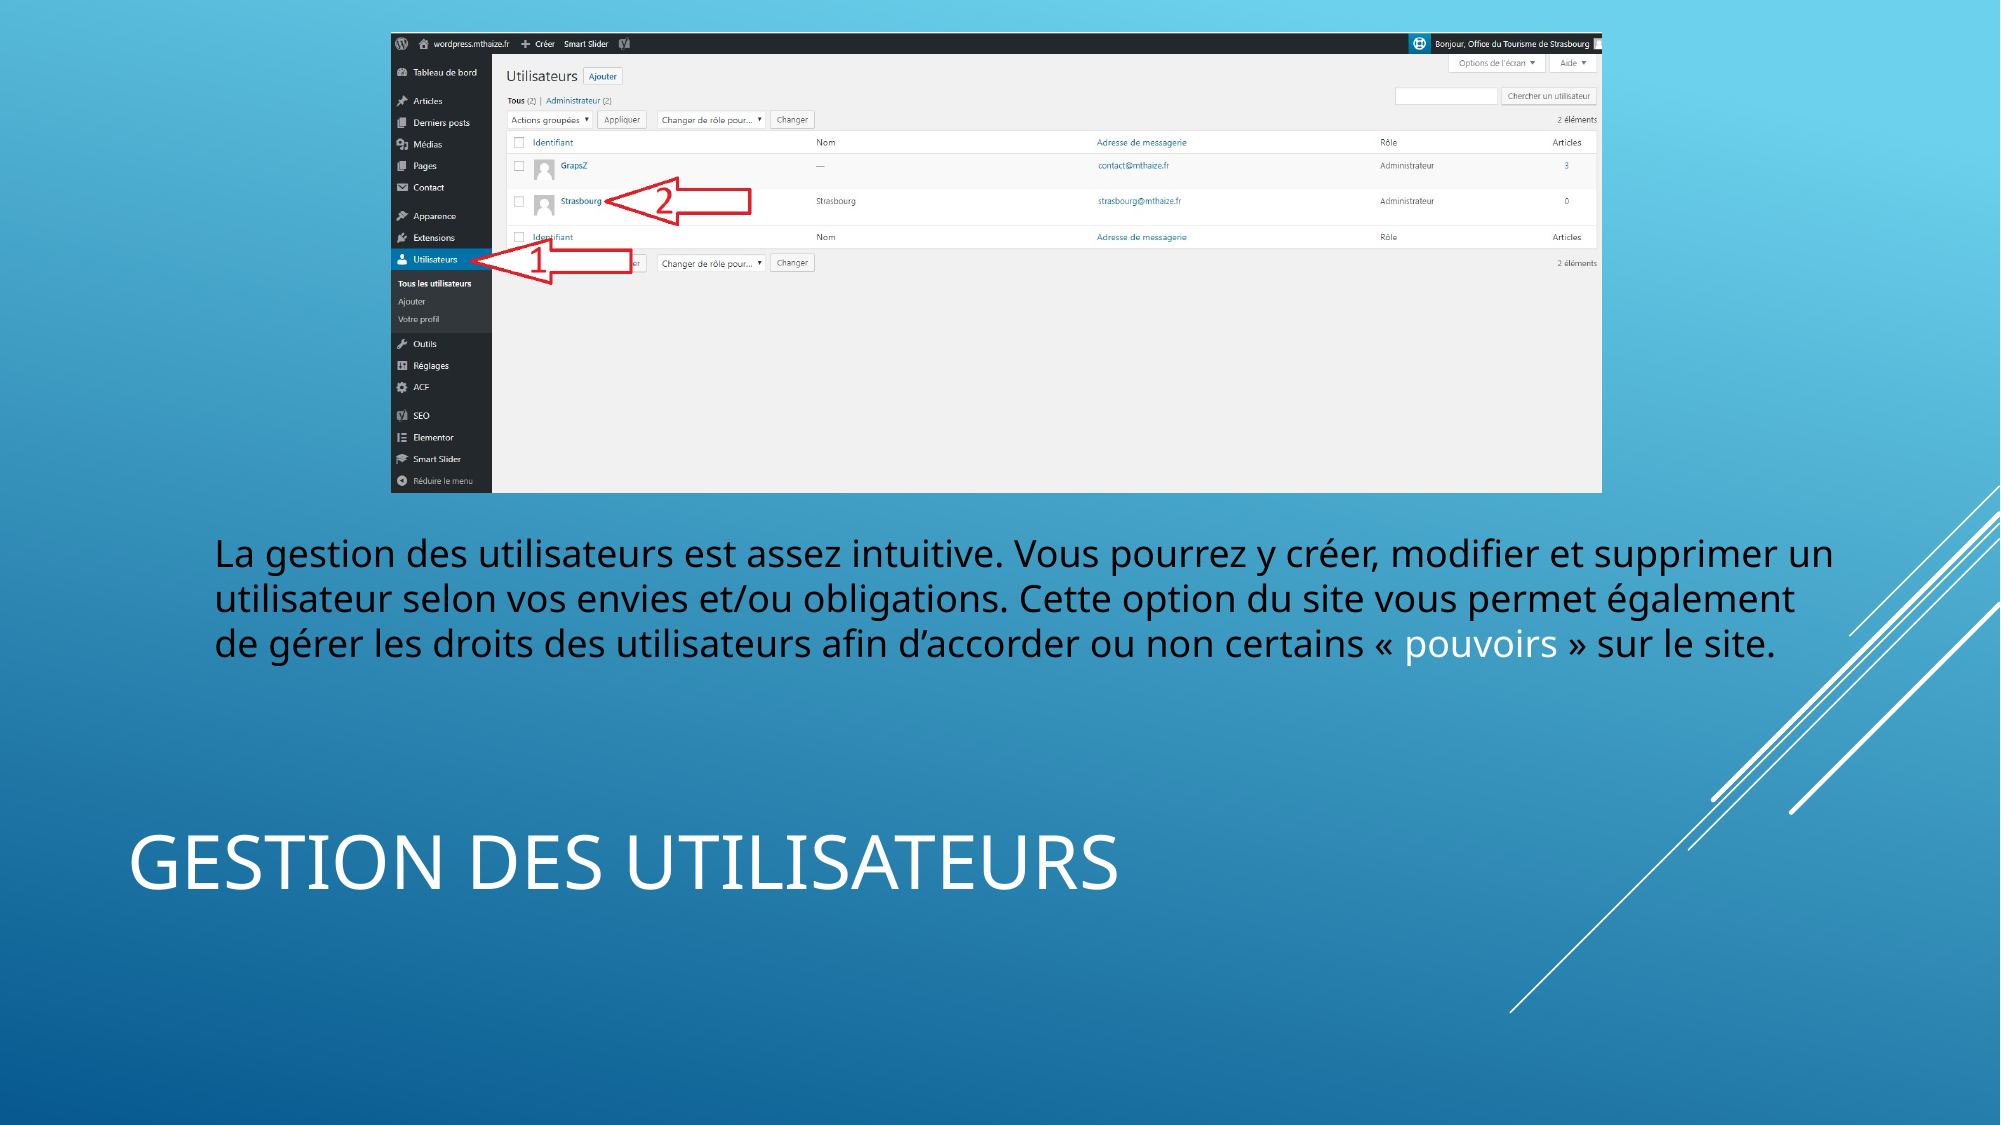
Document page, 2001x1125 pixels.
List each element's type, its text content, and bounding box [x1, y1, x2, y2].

text_box La gestion des utilisateurs est assez intuitive. Vous pourrez y créer, modifier et supprimer un utilisateur selon vos envies et/ou obligations. Cette option du site vous permet également de gérer les droits des utilisateurs afin d’accorder ou non certains « pouvoirs » sur le site. [199, 522, 1851, 673]
title Gestion des utilisateurs [112, 736, 1513, 984]
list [391, 32, 1602, 493]
